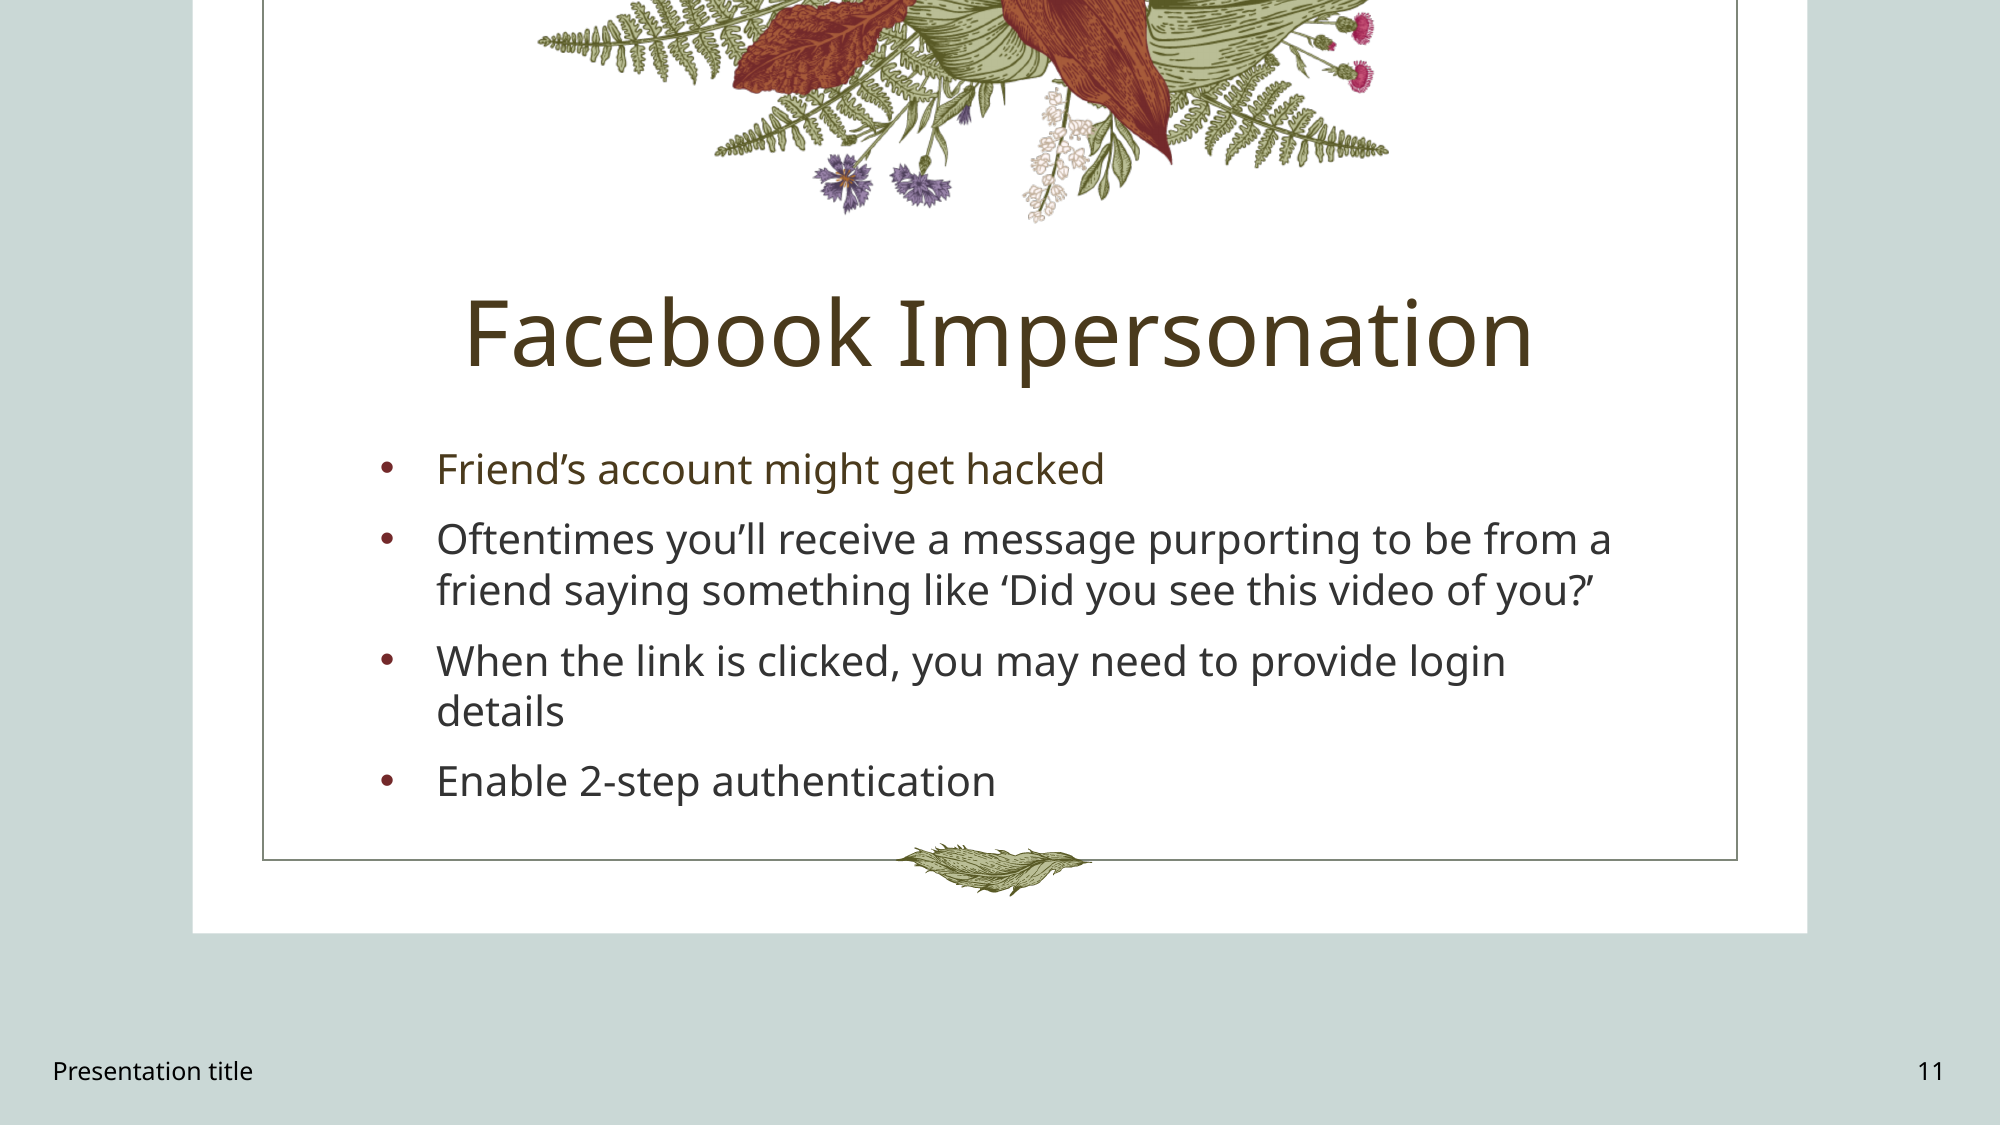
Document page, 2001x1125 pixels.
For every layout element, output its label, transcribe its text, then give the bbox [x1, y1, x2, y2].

list Friend’s account might get hacked Oftentimes you’ll receive a message purporting to be from a friend saying something like ‘Did you see this video of you?’ When the link is clicked, you may need to provide login details Enable 2-step authentication [364, 435, 1636, 878]
title Facebook Impersonation [286, 228, 1714, 446]
picture [535, 0, 1416, 228]
slide_number 11 [1510, 1042, 1961, 1103]
footer Presentation title [37, 1042, 713, 1103]
picture [894, 878, 1093, 897]
